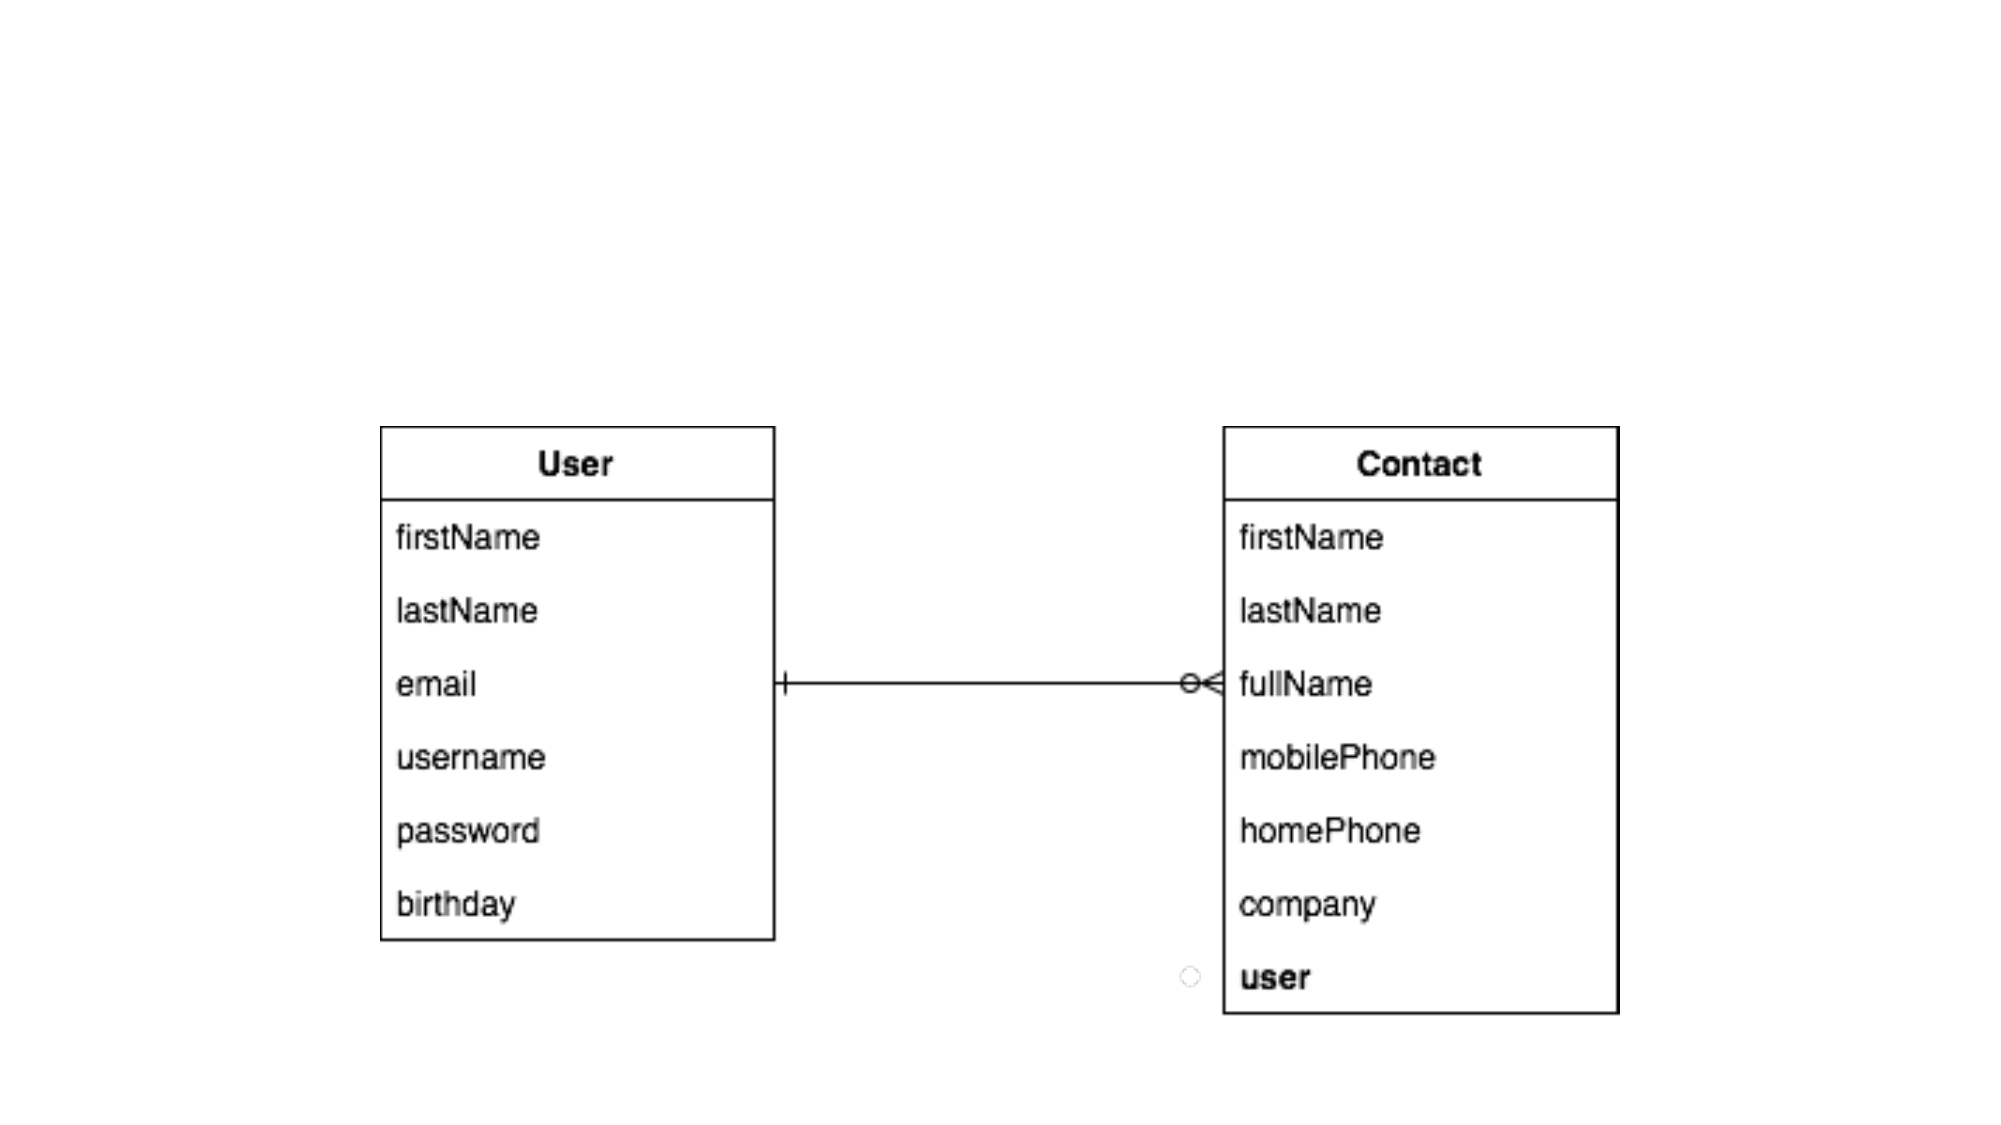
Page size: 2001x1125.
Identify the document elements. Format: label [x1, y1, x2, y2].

list [380, 426, 1620, 1024]
